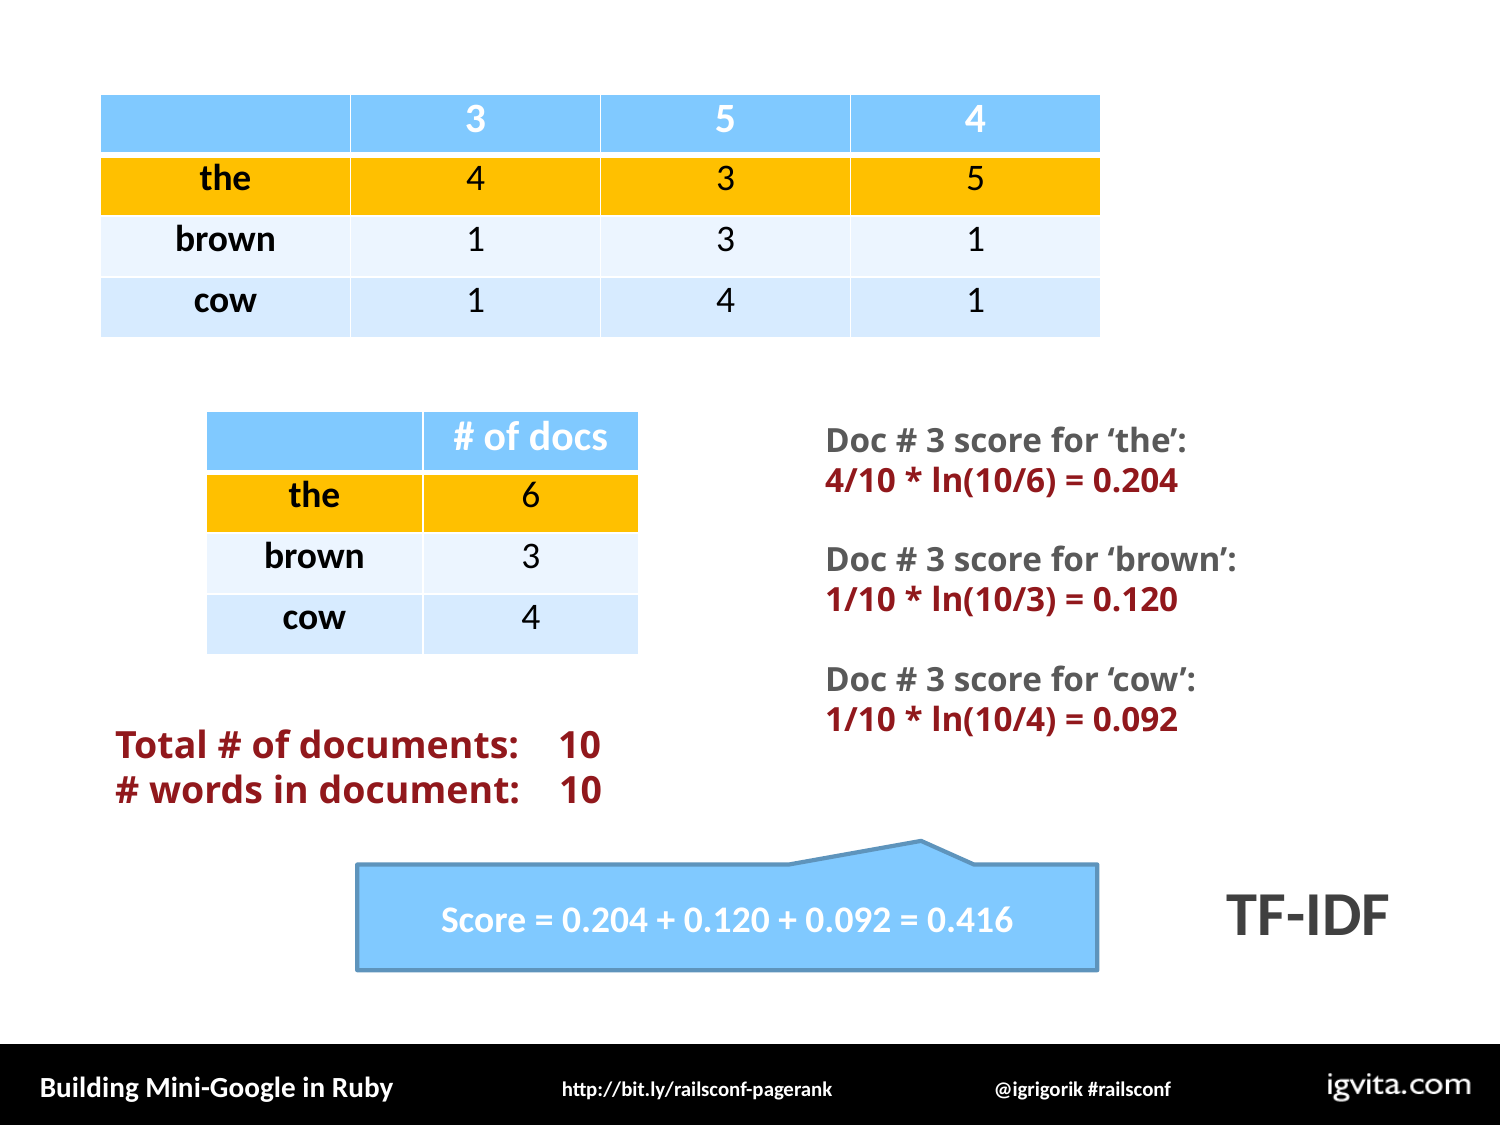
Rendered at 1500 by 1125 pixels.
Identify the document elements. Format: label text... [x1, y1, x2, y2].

text_box Total # of documents: 10 # words in document: 10 [100, 713, 750, 819]
table_cell 4 [351, 158, 600, 215]
table_cell brown [101, 217, 350, 276]
table_header 5 [601, 95, 850, 152]
table_header # of docs [424, 412, 638, 470]
text_box Score = 0.204 + 0.120 + 0.092 = 0.416 [355, 838, 1100, 973]
table_cell 1 [851, 217, 1100, 276]
table_cell 3 [601, 217, 850, 276]
text_box Doc # 3 score for ‘the’: 4/10 * ln(10/6) = 0.204 Doc # 3 score for ‘brown’: 1/10 * ln(10/3) = 0.120 Doc # 3 score for ‘cow’: 1/10 * ln(10/4) = 0.092 [810, 411, 1460, 791]
table_header [101, 95, 350, 152]
table_cell cow [207, 595, 422, 654]
table_cell 4 [601, 278, 850, 337]
table_cell brown [207, 534, 422, 593]
table_cell 5 [851, 158, 1100, 215]
table_header [207, 412, 422, 470]
table_header 3 [351, 95, 600, 152]
table_cell cow [101, 278, 350, 337]
table_cell 1 [351, 217, 600, 276]
table_cell 3 [601, 158, 850, 215]
table_header 4 [851, 95, 1100, 152]
table_cell 1 [351, 278, 600, 337]
table_cell 6 [424, 475, 638, 532]
text_box TF-IDF [130, 709, 1406, 956]
picture [1323, 1070, 1475, 1105]
table_cell 3 [424, 534, 638, 593]
table_cell the [207, 475, 422, 532]
table_cell 1 [851, 278, 1100, 337]
table_cell 4 [424, 595, 638, 654]
table_cell the [101, 158, 350, 215]
